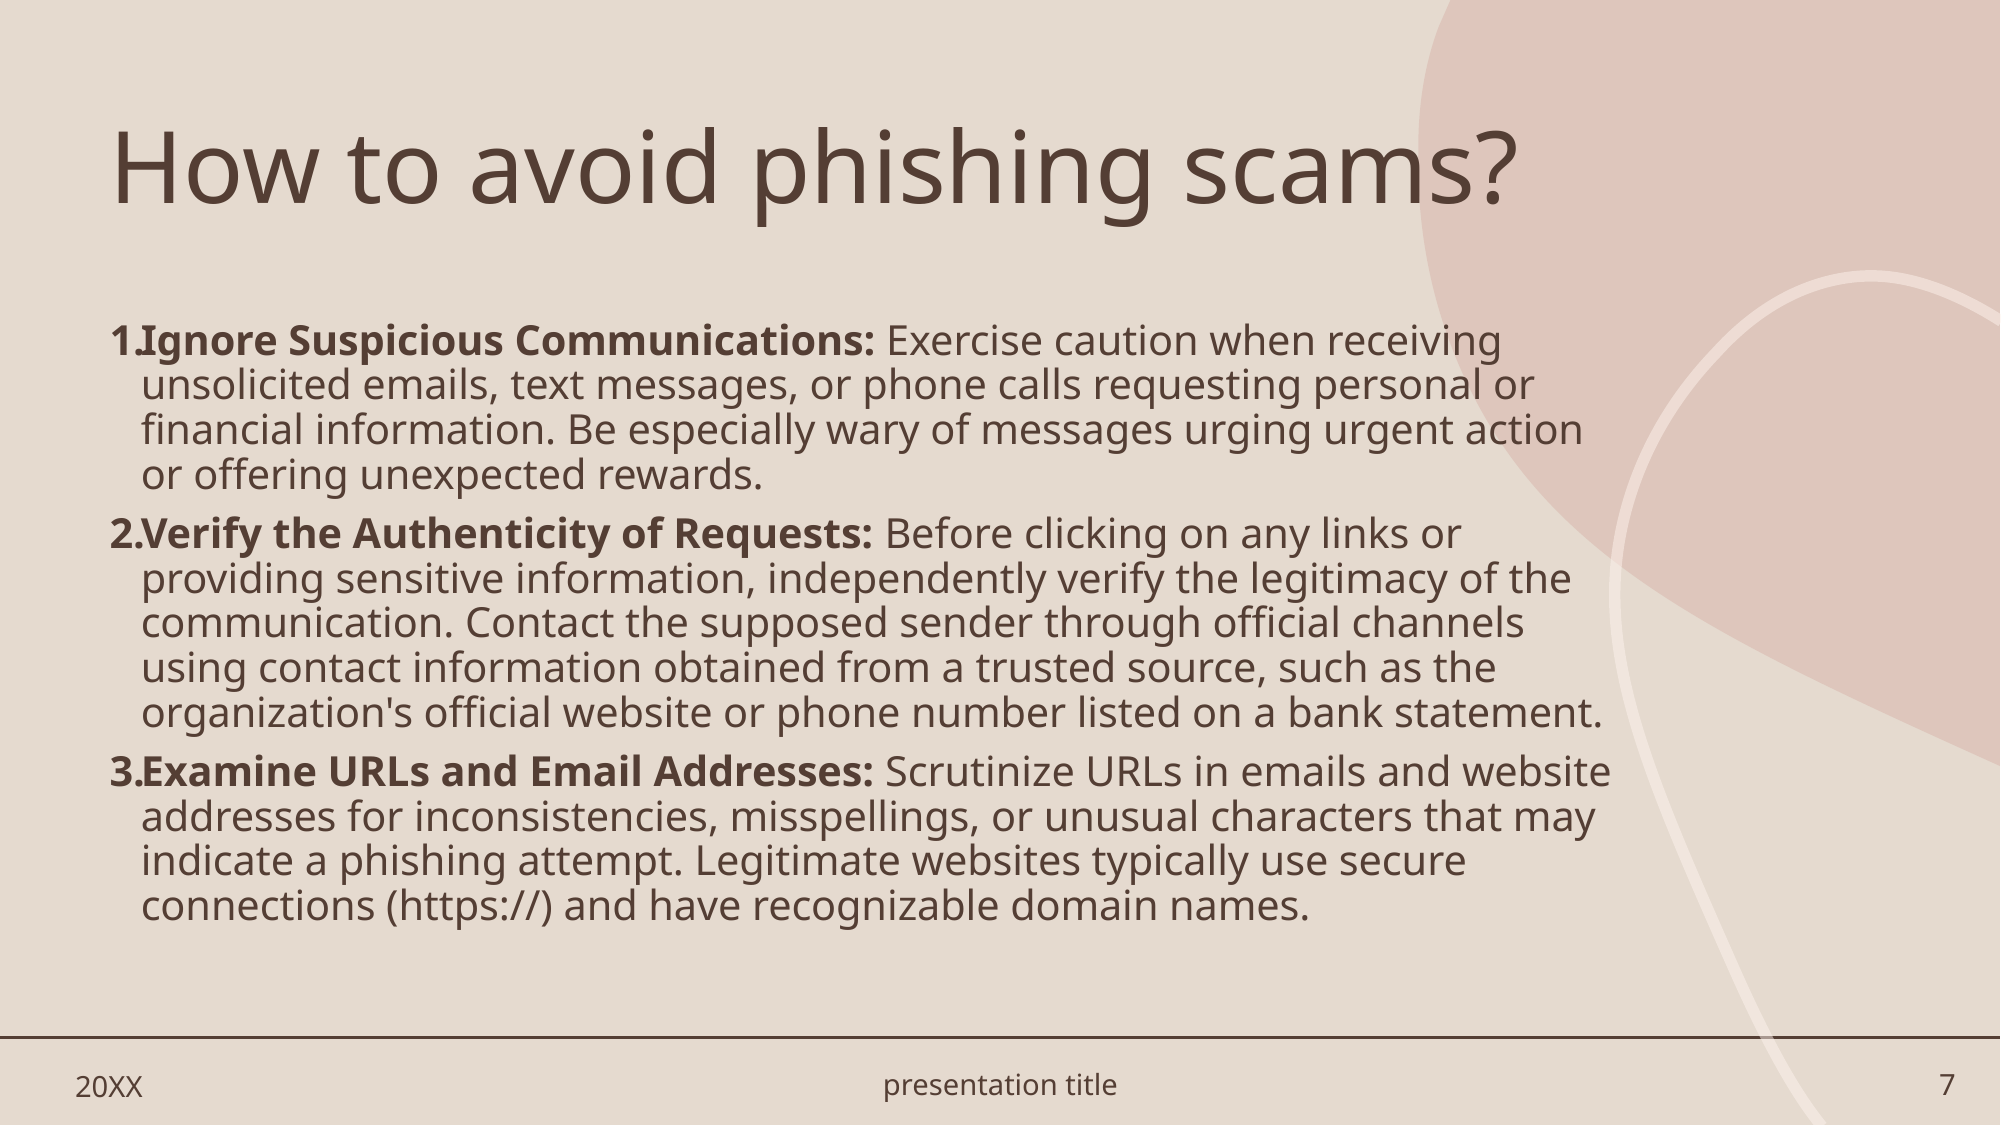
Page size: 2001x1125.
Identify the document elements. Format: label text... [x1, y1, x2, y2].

title How to avoid phishing scams? [94, 115, 1820, 227]
slide_number 20XX [60, 1060, 222, 1112]
footer presentation title [718, 1060, 1283, 1112]
slide_number 7 [1808, 1060, 1971, 1112]
list Ignore Suspicious Communications: Exercise caution when receiving unsolicited emails, text messages, or phone calls requesting personal or financial information. Be especially wary of messages urging urgent action or offering unexpected rewards. Verify the Authenticity of Requests: Before clicking on any links or providing sensitive information, independently verify the legitimacy of the communication. Contact the supposed sender through official channels using contact information obtained from a trusted source, such as the organization's official website or phone number listed on a bank statement. Examine URLs and Email Addresses: Scrutinize URLs in emails and website addresses for inconsistencies, misspellings, or unusual characters that may indicate a phishing attempt. Legitimate websites typically use secure connections (https://) and have recognizable domain names. [94, 311, 1631, 948]
